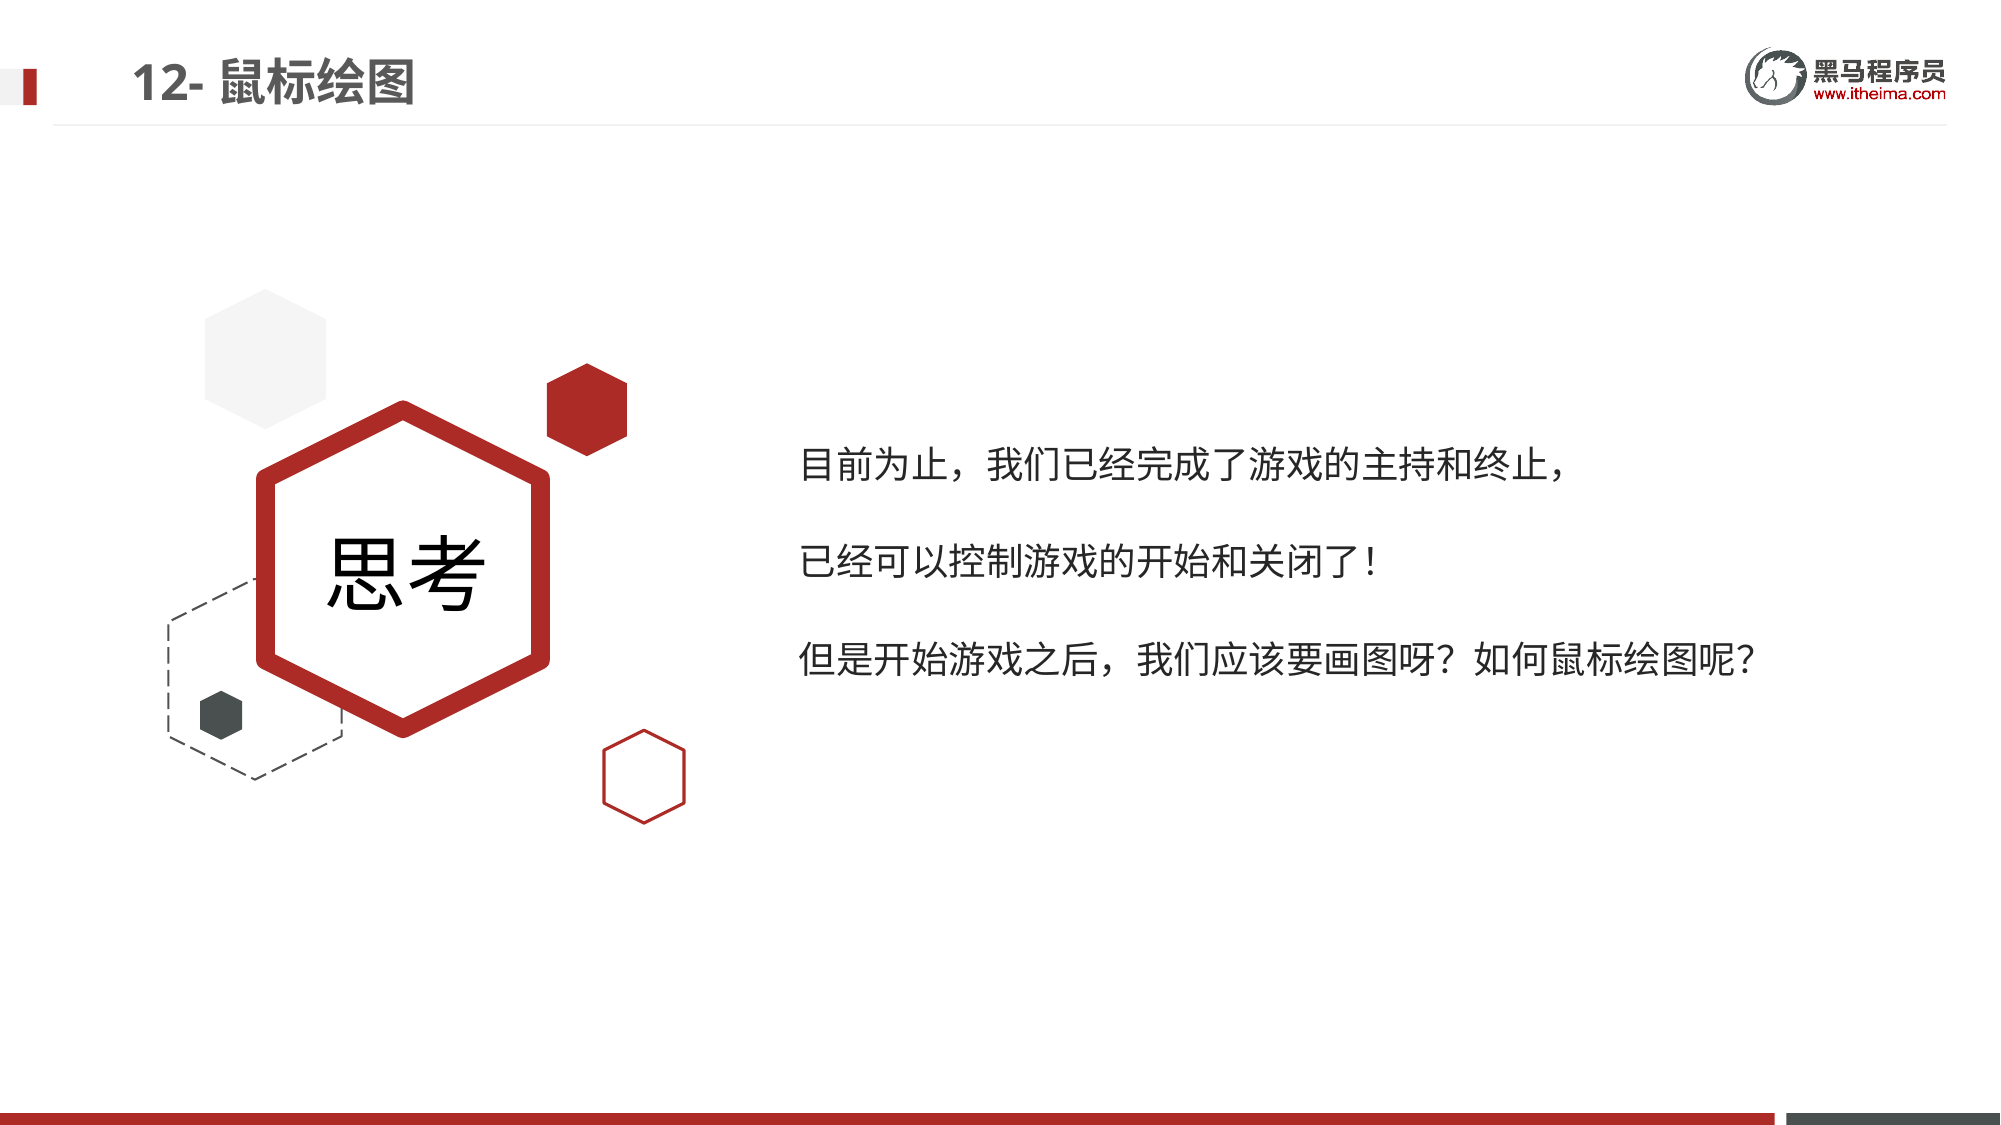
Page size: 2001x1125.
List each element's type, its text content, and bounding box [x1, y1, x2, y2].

title 12-鼠标绘图 [116, 38, 1556, 124]
list 目前为止，我们已经完成了游戏的主持和终止， 已经可以控制游戏的开始和关闭了！ 但是开始游戏之后，我们应该要画图呀？如何鼠标绘图呢？ [784, 200, 1926, 974]
picture [1744, 46, 1946, 106]
